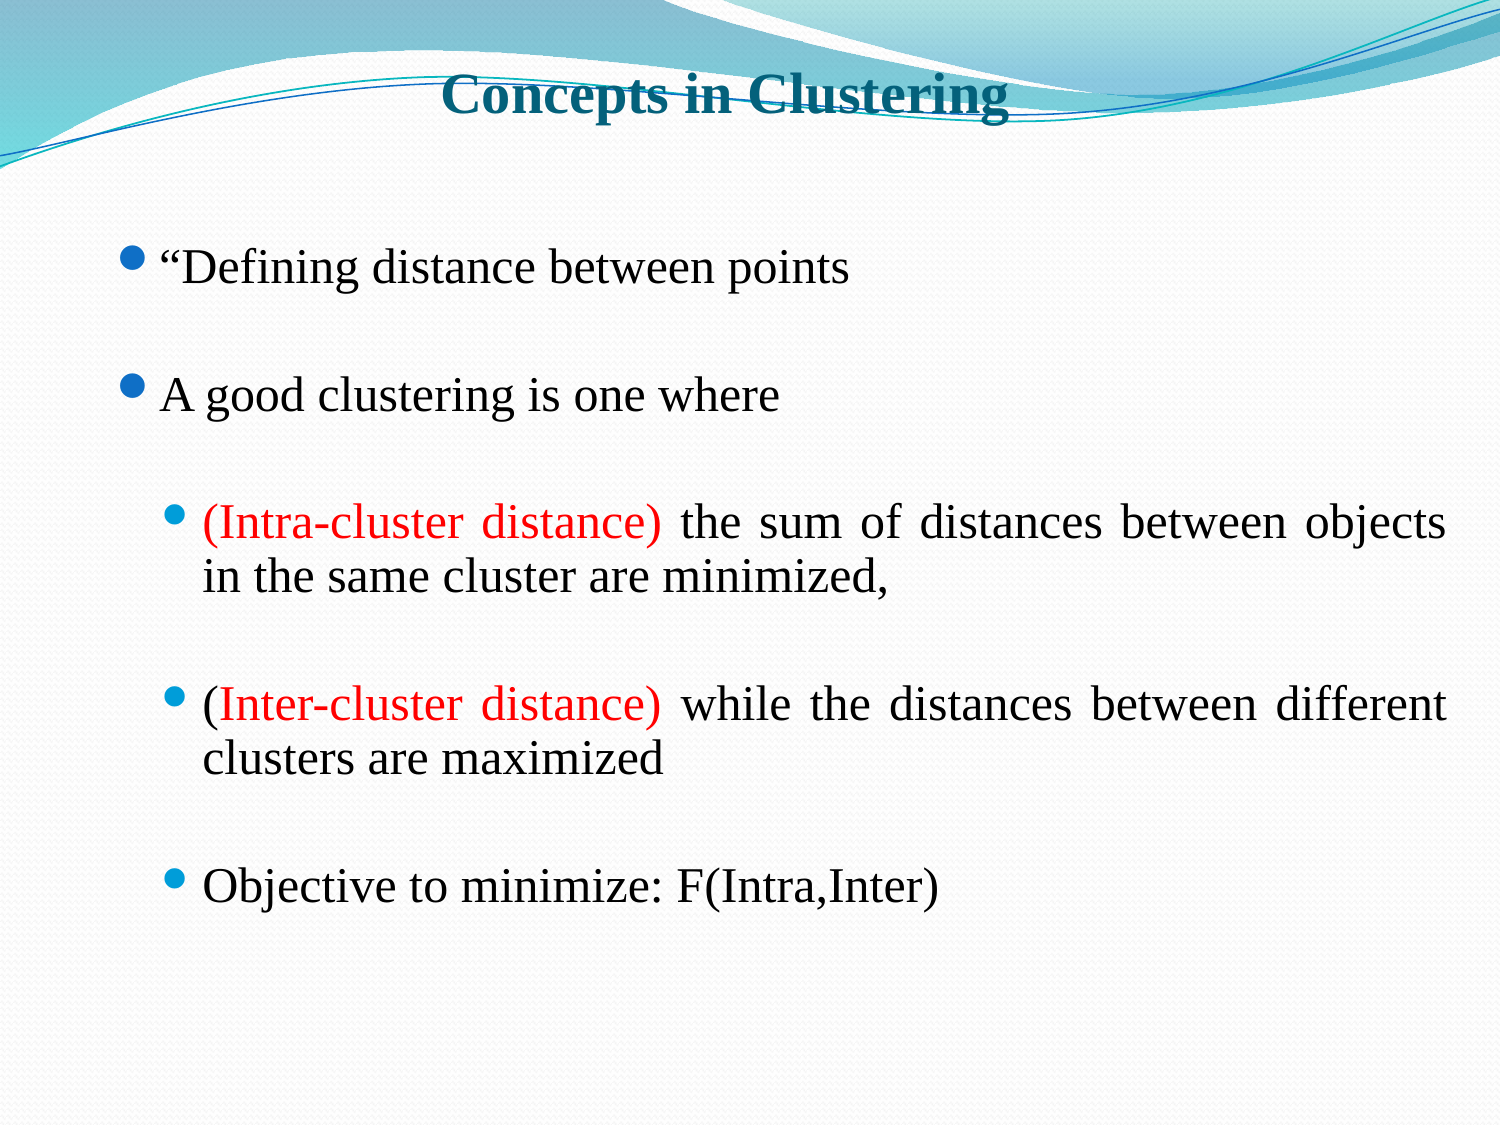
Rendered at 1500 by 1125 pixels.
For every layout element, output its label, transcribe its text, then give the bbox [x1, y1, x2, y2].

title Concepts in Clustering [87, 24, 1363, 125]
list “Defining distance between points A good clustering is one where (Intra-cluster distance) the sum of distances between objects in the same cluster are minimized, (Inter-cluster distance) while the distances between different clusters are maximized Objective to minimize: F(Intra,Inter) [37, 162, 1463, 1100]
